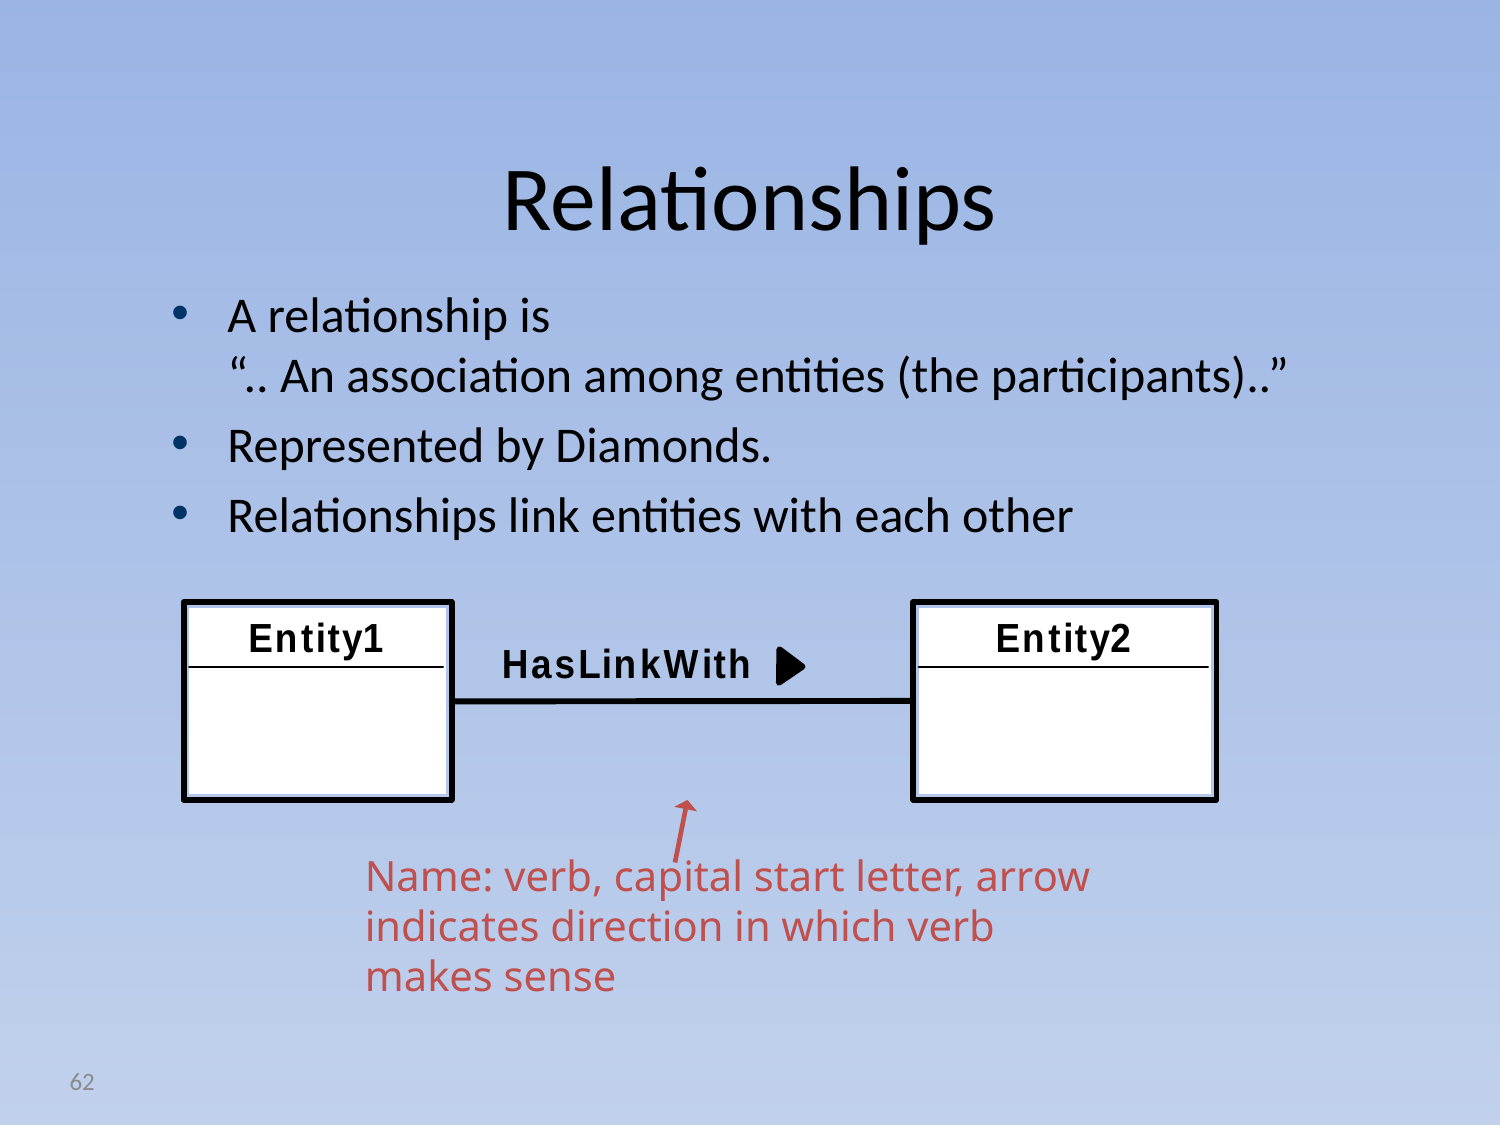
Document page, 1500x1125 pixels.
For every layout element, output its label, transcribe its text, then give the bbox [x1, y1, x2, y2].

text_box Name: verb, capital start letter, arrow indicates direction in which verb makes sense [350, 842, 1125, 1007]
slide_number 62 [13, 1040, 111, 1121]
picture [168, 587, 1232, 815]
title Relationships [75, 99, 1425, 288]
list A relationship is “.. An association among entities (the participants)..” Represented by Diamonds. Relationships link entities with each other [156, 275, 1469, 774]
